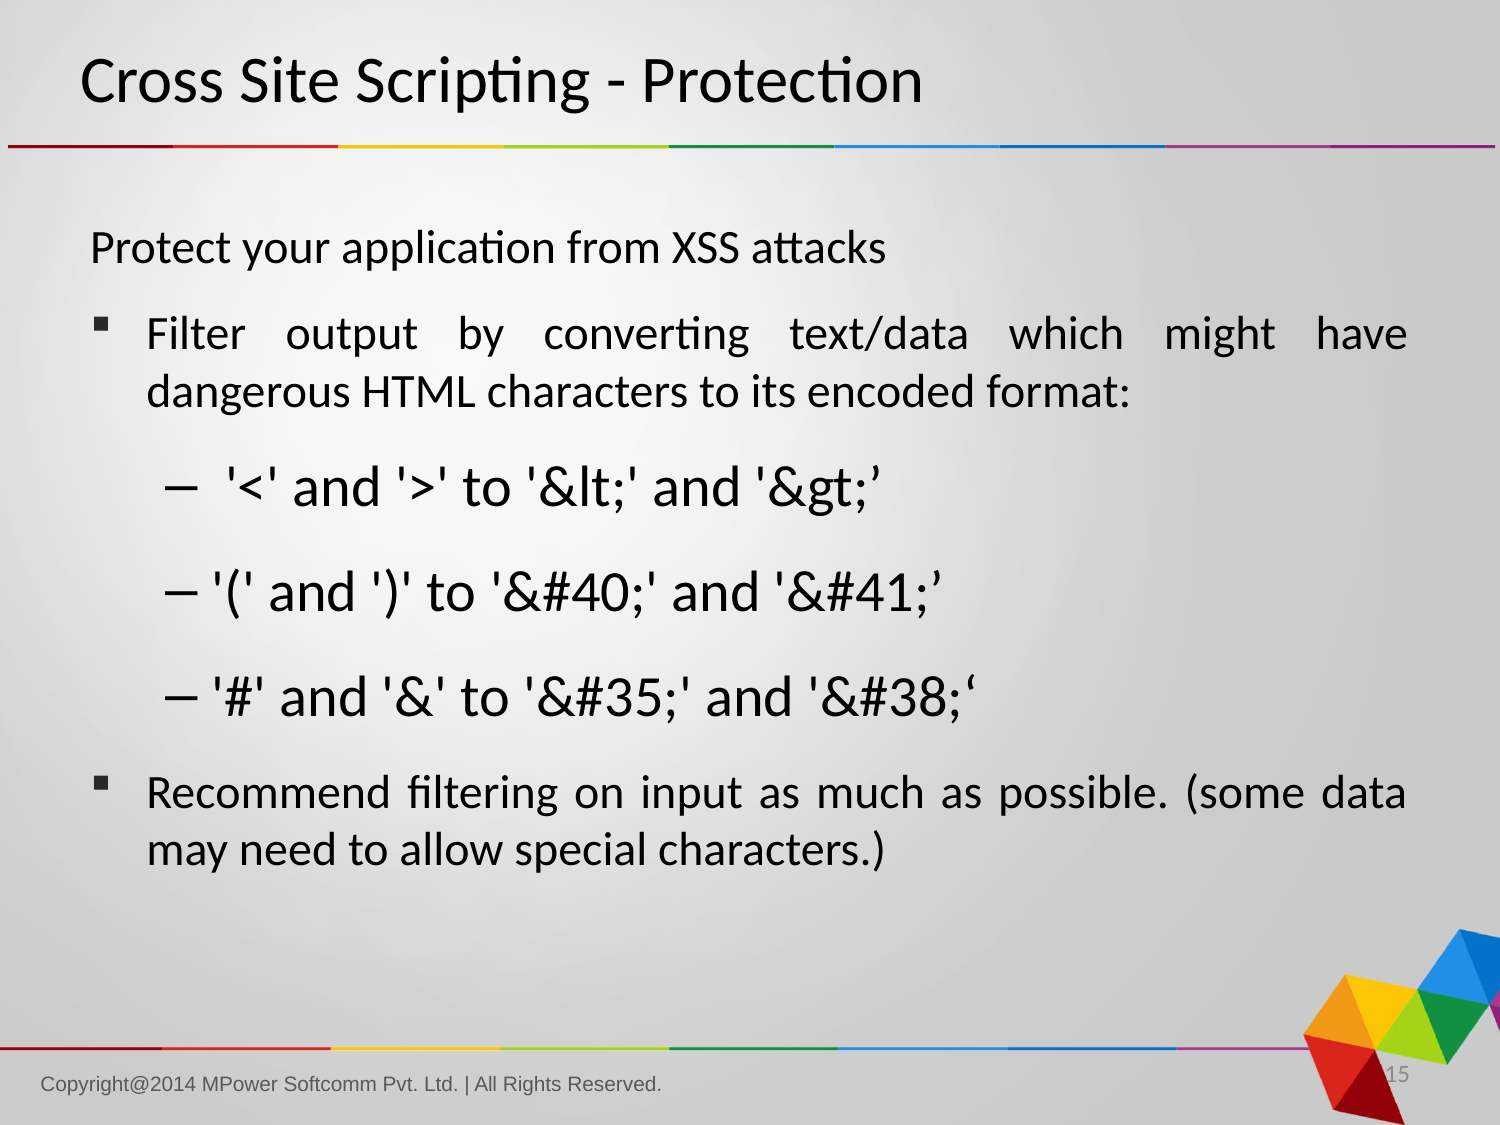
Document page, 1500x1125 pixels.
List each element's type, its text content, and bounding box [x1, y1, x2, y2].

title Cross Site Scripting - Protection [64, 2, 1500, 150]
picture [0, 0, 1500, 1125]
slide_number 15 [1074, 1042, 1425, 1103]
list Protect your application from XSS attacks Filter output by converting text/data which might have dangerous HTML characters to its encoded format: '<' and '>' to '&lt;' and '&gt;’ '(' and ')' to '&#40;' and '&#41;’ '#' and '&' to '&#35;' and '&#38;‘ Recommend filtering on input as much as possible. (some data may need to allow special characters.) [75, 208, 1425, 951]
